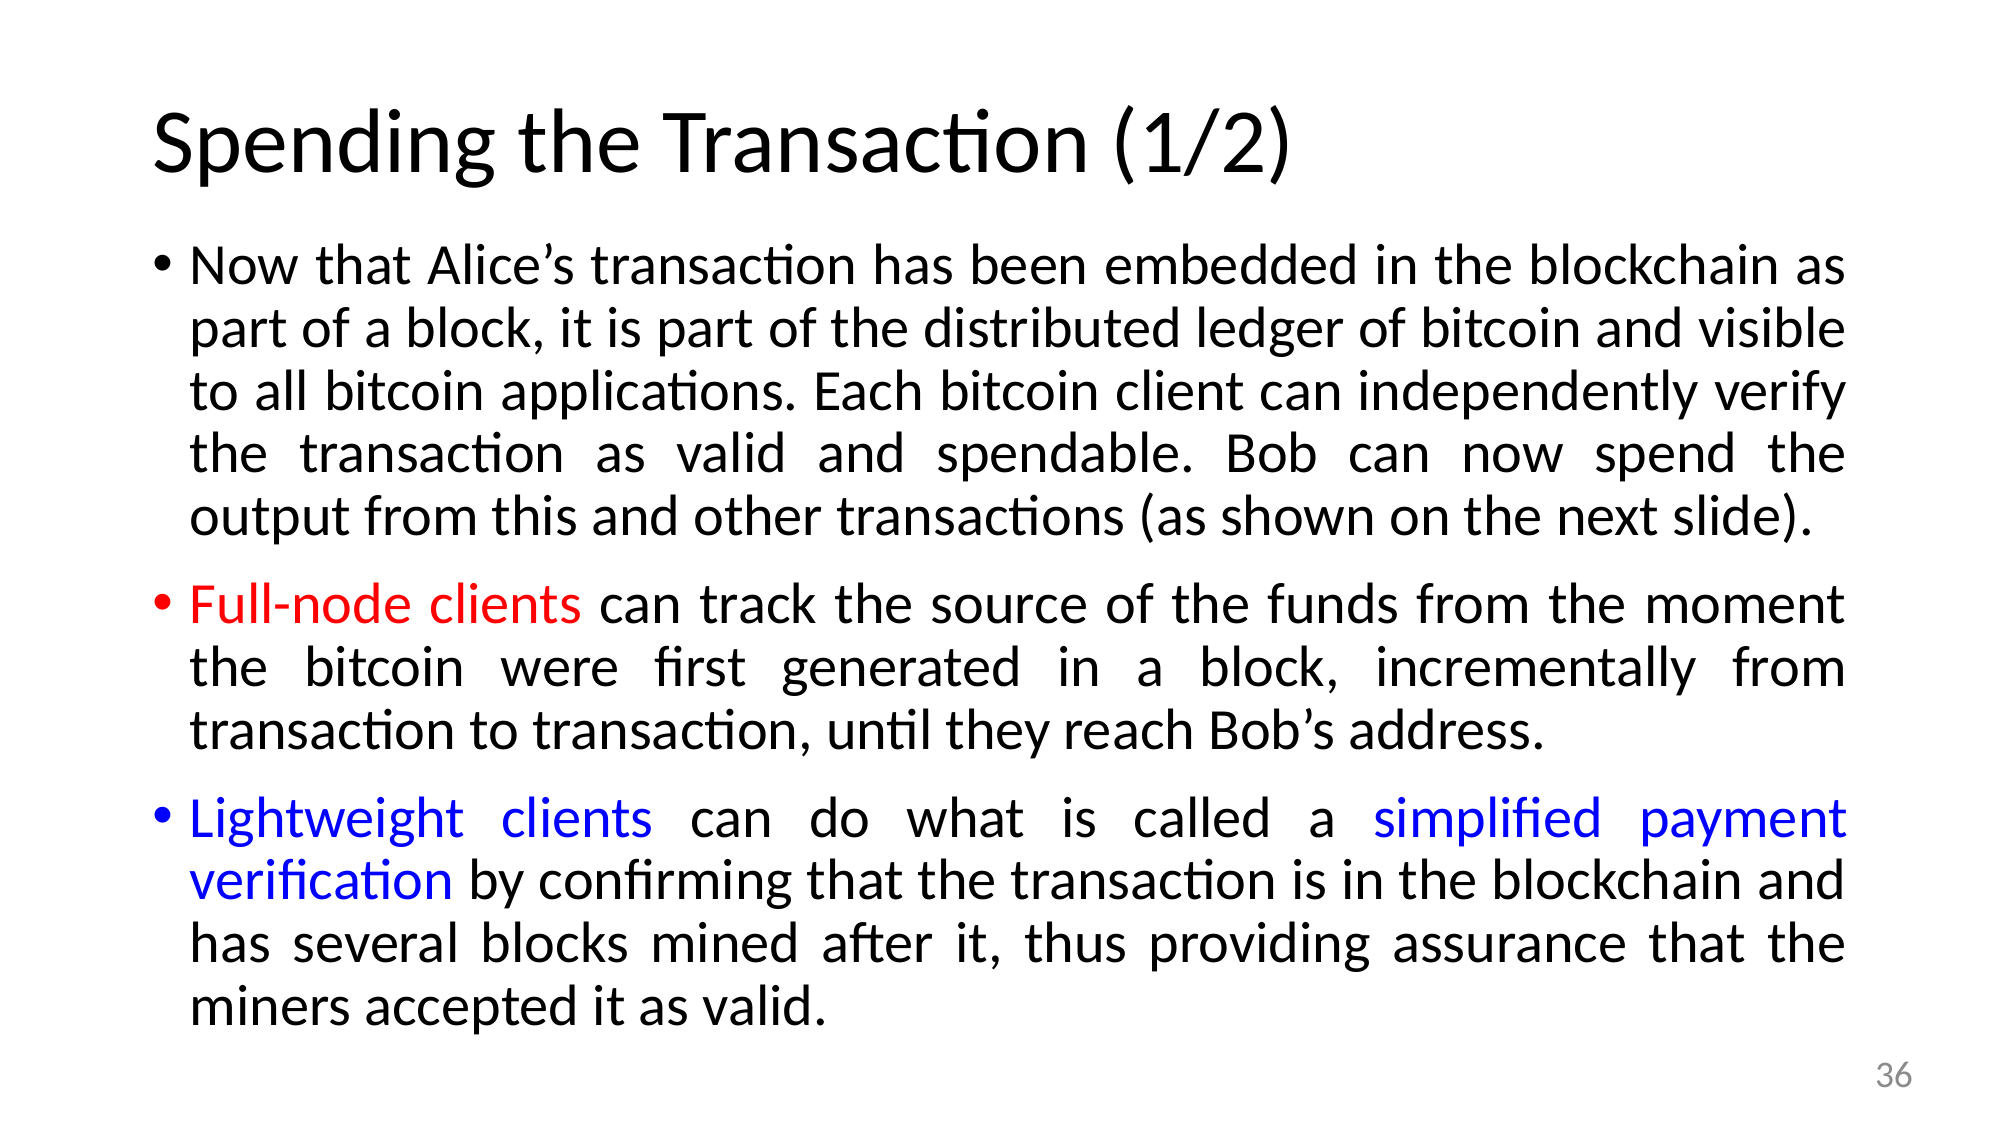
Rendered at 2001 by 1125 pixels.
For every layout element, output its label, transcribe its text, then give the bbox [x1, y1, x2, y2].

title Spending the Transaction (1/2) [137, 59, 1863, 226]
list Now that Alice’s transaction has been embedded in the blockchain as part of a block, it is part of the distributed ledger of bitcoin and visible to all bitcoin applications. Each bitcoin client can independently verify the transaction as valid and spendable. Bob can now spend the output from this and other transactions (as shown on the next slide). Full-node clients can track the source of the funds from the moment the bitcoin were first generated in a block, incrementally from transaction to transaction, until they reach Bob’s address. Lightweight clients can do what is called a simplified payment verification by confirming that the transaction is in the blockchain and has several blocks mined after it, thus providing assurance that the miners accepted it as valid. [137, 226, 1863, 1066]
slide_number 36 [1477, 1042, 1928, 1103]
